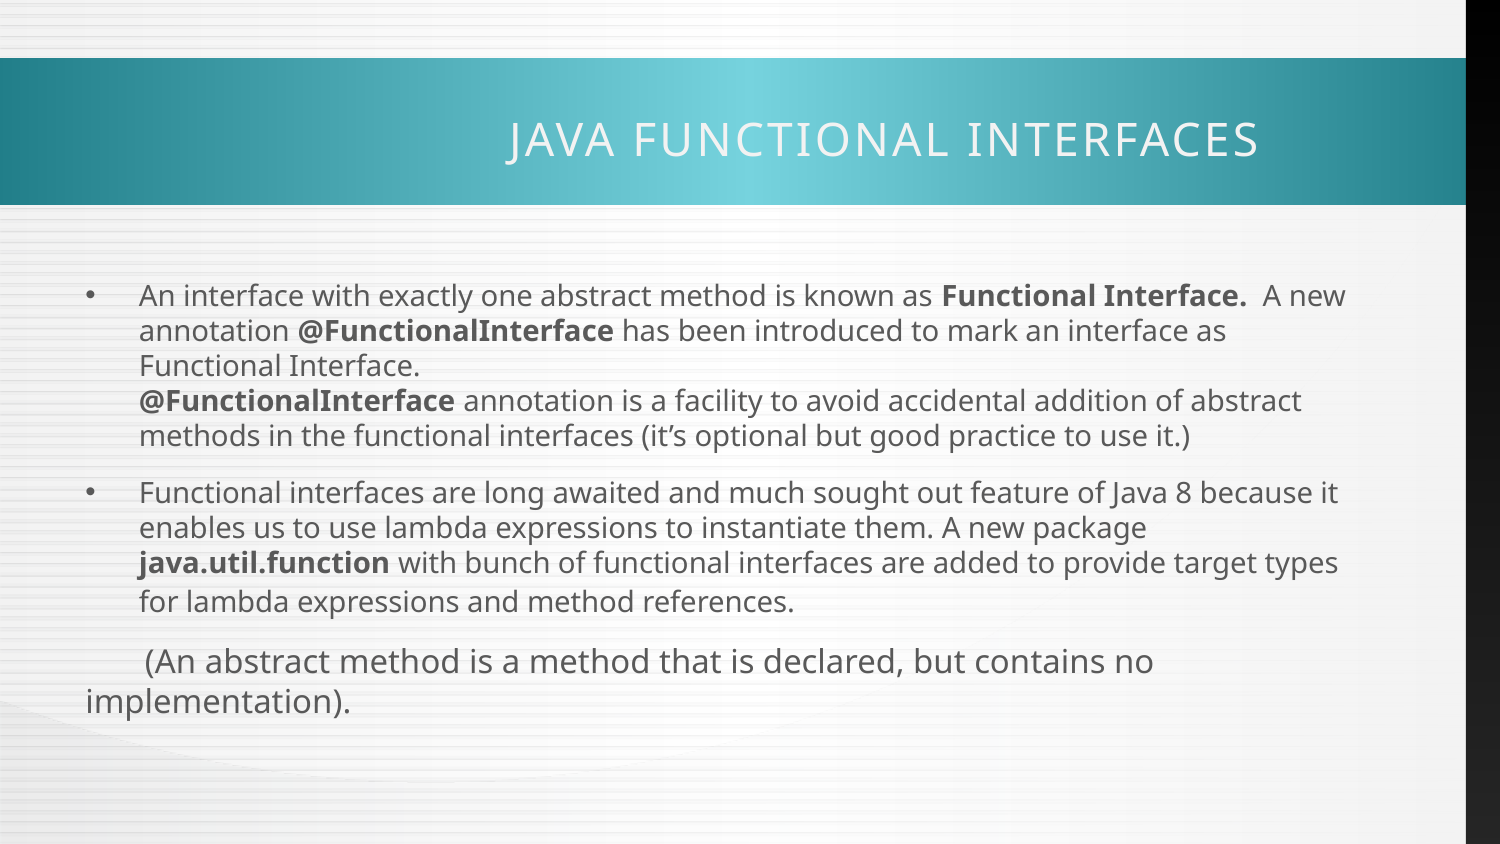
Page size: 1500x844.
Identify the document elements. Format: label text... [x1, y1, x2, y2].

picture [0, 205, 1466, 844]
picture [0, 0, 1466, 58]
list An interface with exactly one abstract method is known as Functional Interface. A new annotation @FunctionalInterface has been introduced to mark an interface as Functional Interface. @FunctionalInterface annotation is a facility to avoid accidental addition of abstract methods in the functional interfaces (it’s optional but good practice to use it.) Functional interfaces are long awaited and much sought out feature of Java 8 because it enables us to use lambda expressions to instantiate them. A new package java.util.function with bunch of functional interfaces are added to provide target types for lambda expressions and method references. (An abstract method is a method that is declared, but contains no implementation). [70, 261, 1367, 733]
title java functional interfaces [70, 79, 1367, 196]
